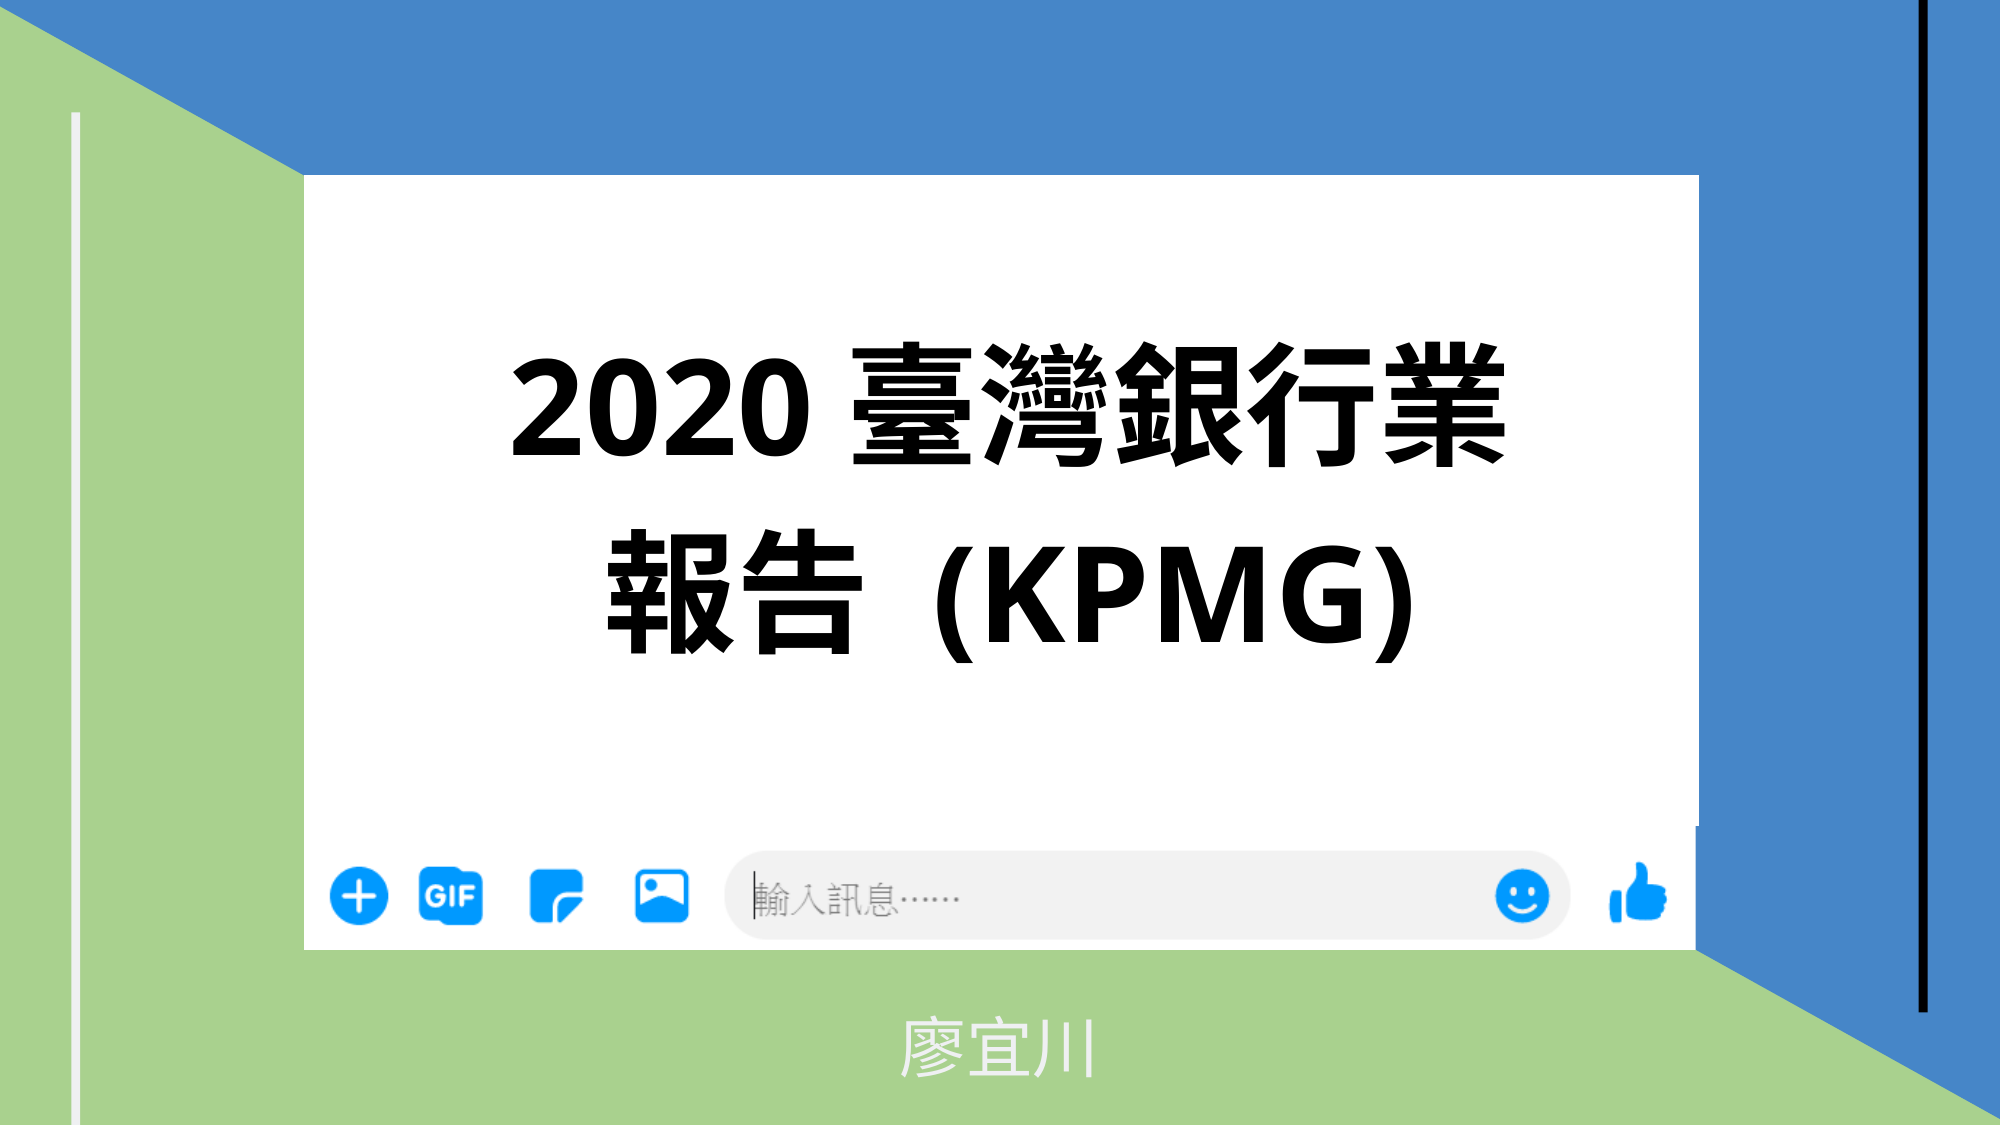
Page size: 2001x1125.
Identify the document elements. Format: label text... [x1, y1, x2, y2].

text_box [0, 0, 1918, 464]
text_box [637, 174, 1699, 826]
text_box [1699, 464, 2000, 537]
text_box [1696, 537, 2000, 1120]
picture [304, 175, 1696, 950]
text_box [1928, 0, 2000, 464]
text_box 廖宜川 [207, 992, 1791, 1086]
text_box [0, 588, 304, 661]
